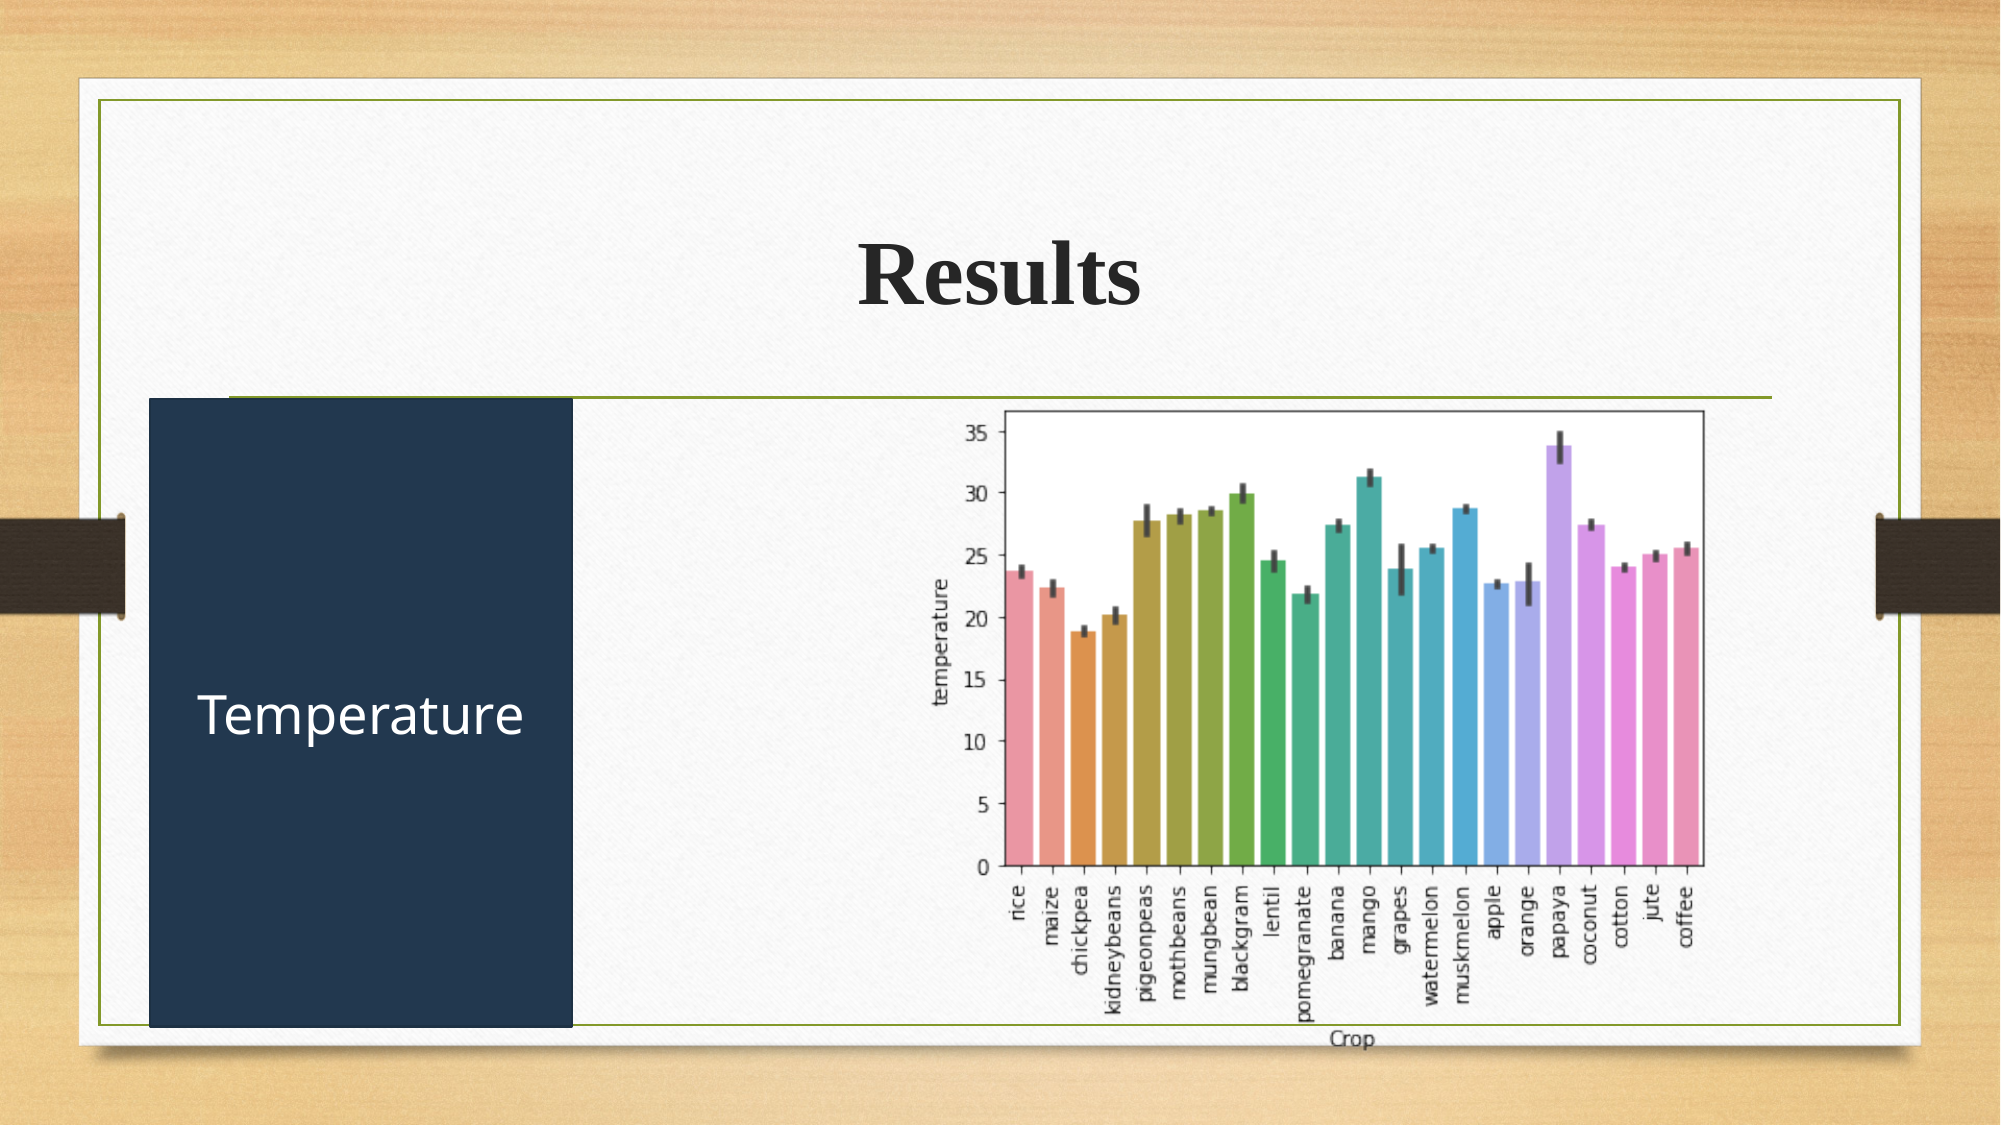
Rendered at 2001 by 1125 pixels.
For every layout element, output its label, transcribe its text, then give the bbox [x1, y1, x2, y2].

text_box Temperature [149, 398, 573, 1028]
title Results [212, 161, 1788, 375]
picture [0, 0, 2001, 1125]
